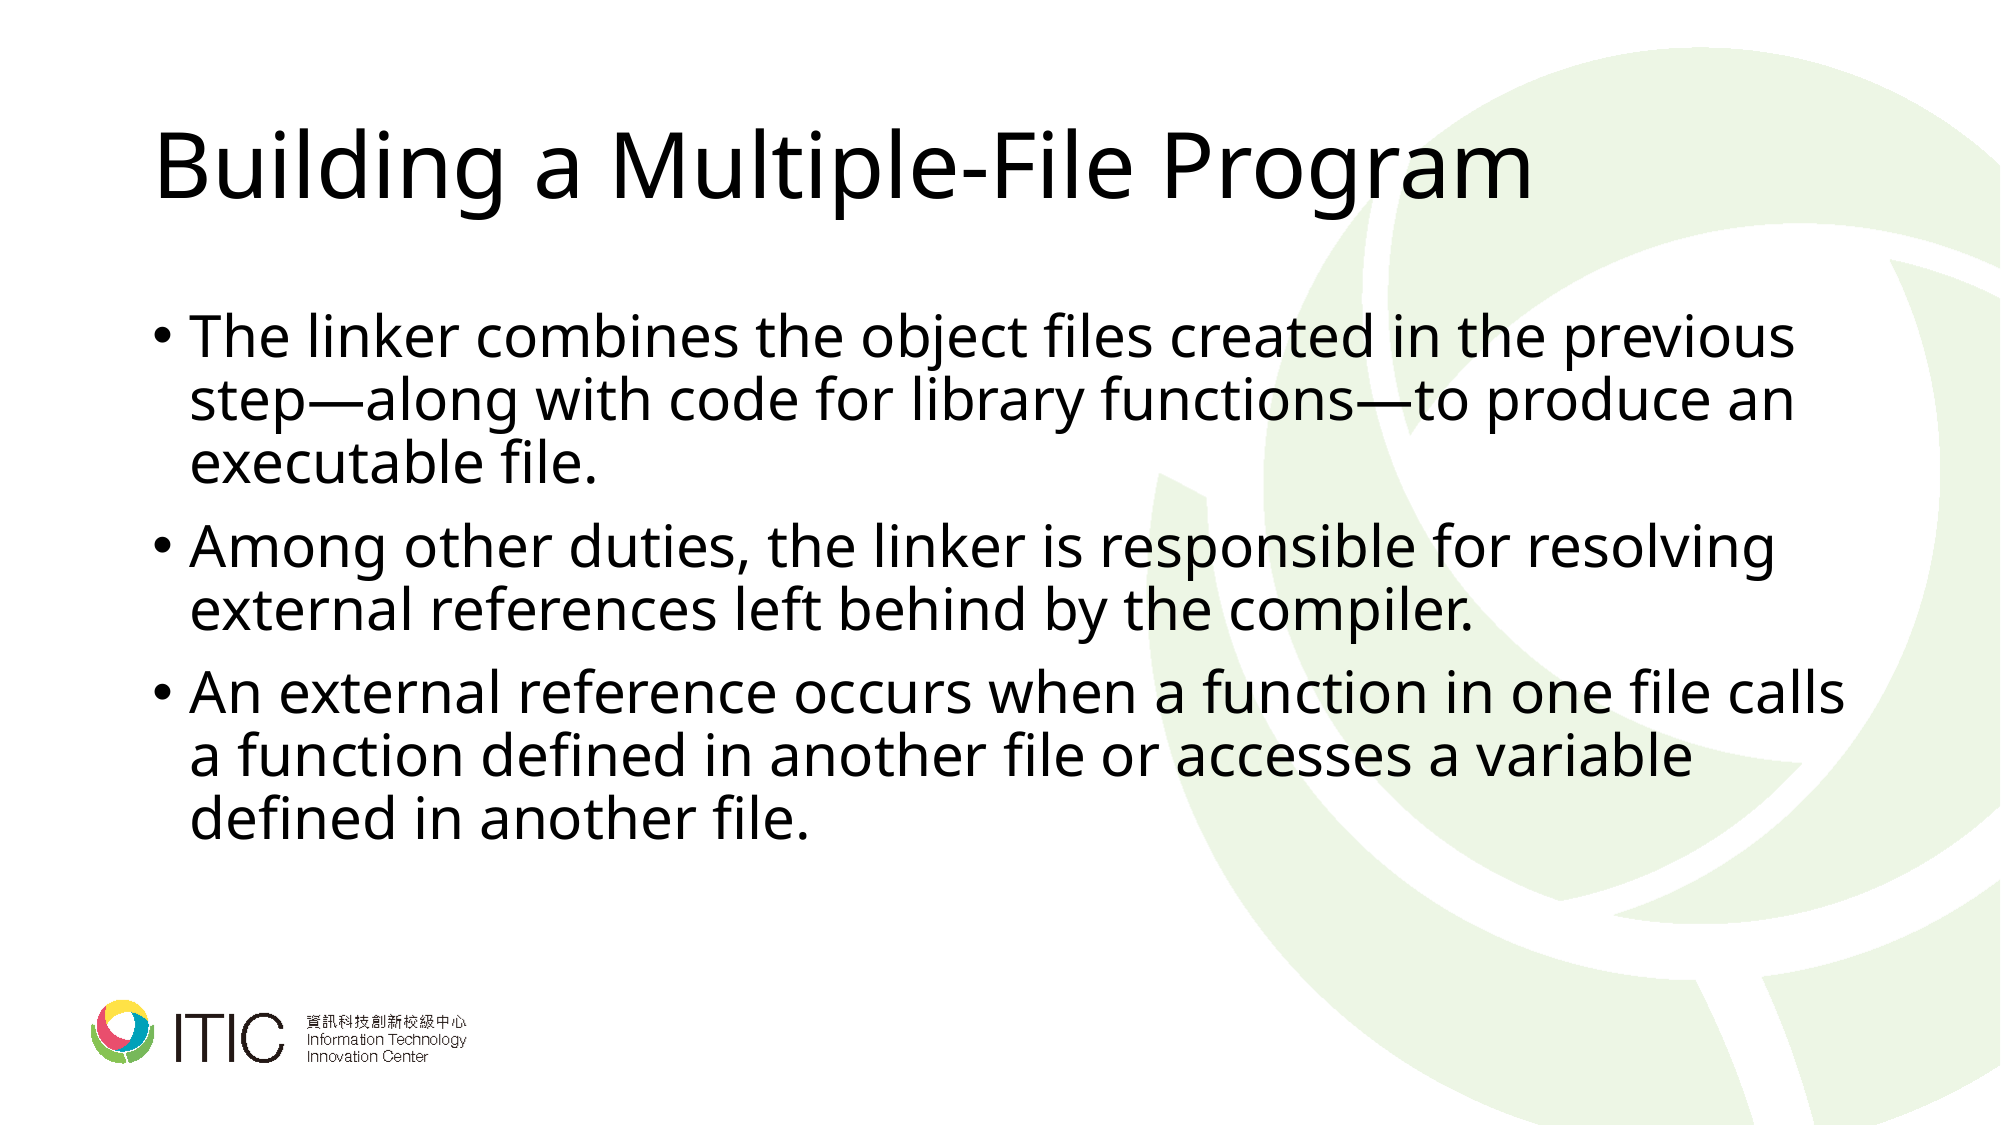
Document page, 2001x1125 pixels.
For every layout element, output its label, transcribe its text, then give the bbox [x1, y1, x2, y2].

picture [0, 0, 2001, 1125]
title Building a Multiple-File Program [137, 59, 1863, 278]
list The linker combines the object files created in the previous step—along with code for library functions—to produce an executable file. Among other duties, the linker is responsible for resolving external references left behind by the compiler. An external reference occurs when a function in one file calls a function defined in another file or accesses a variable defined in another file. [137, 299, 1863, 1014]
